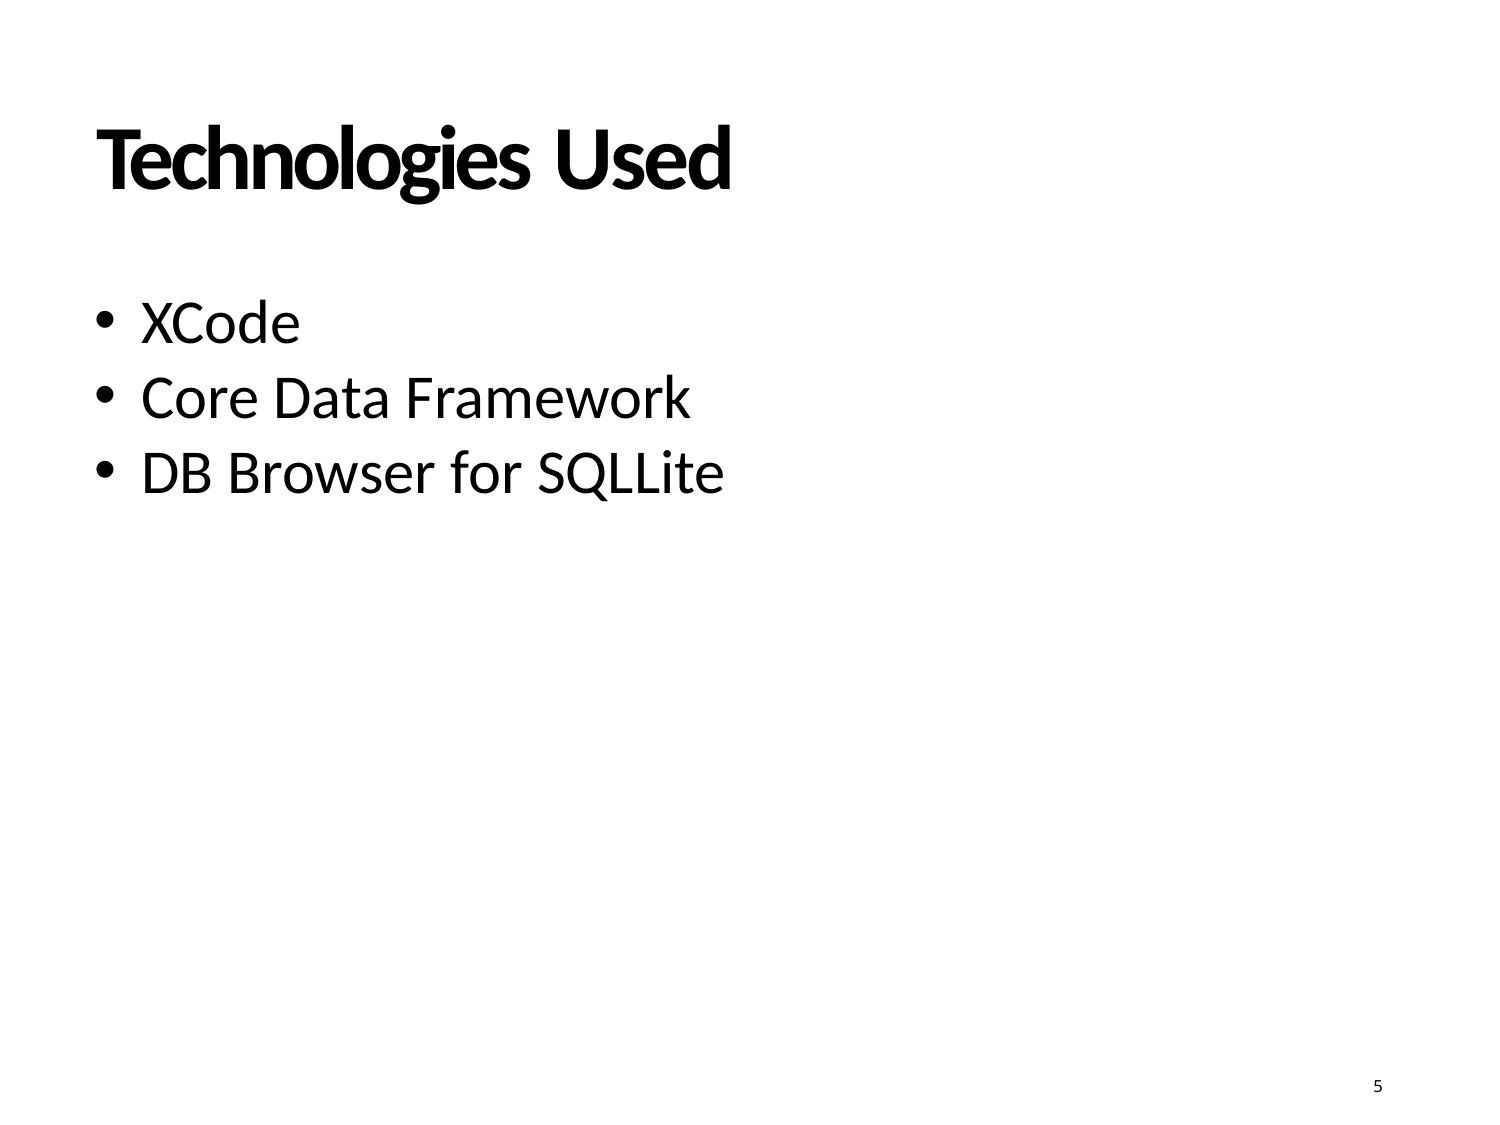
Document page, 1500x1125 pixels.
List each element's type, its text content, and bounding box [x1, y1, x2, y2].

subtitle XCode Core Data Framework DB Browser for SQLLite [94, 281, 1370, 572]
slide_number 5 [1369, 1061, 1386, 1125]
title Technologies Used [94, 95, 1353, 281]
